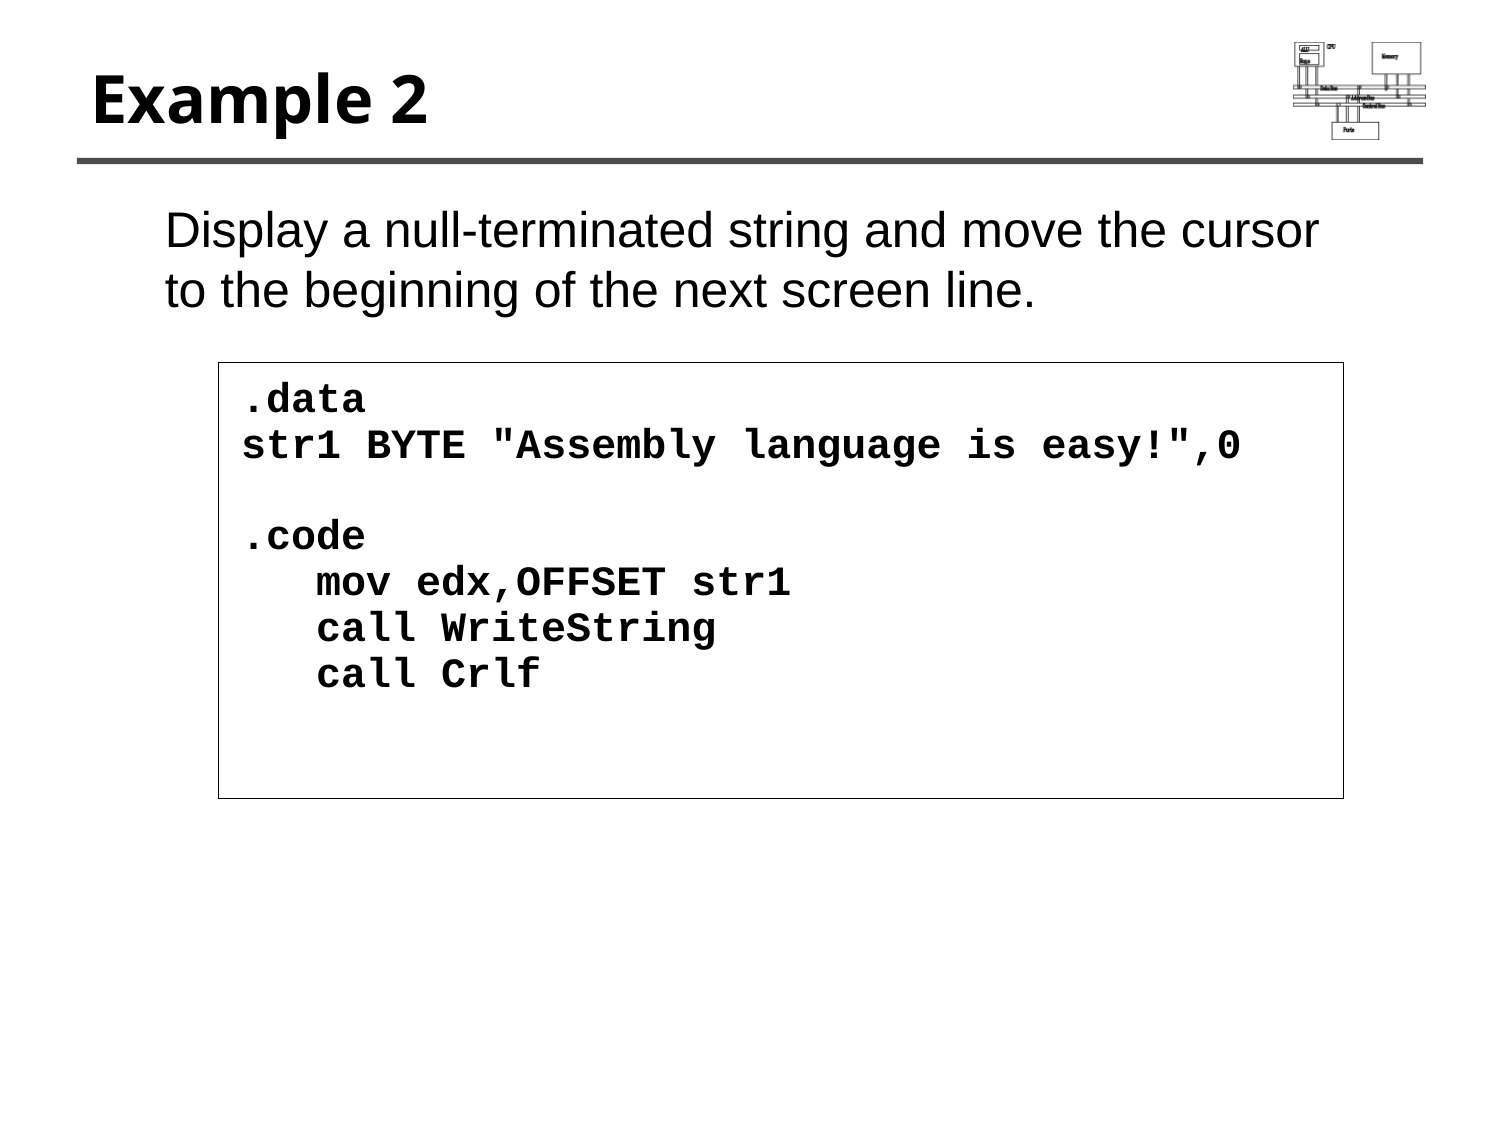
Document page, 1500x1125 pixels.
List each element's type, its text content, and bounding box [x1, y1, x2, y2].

text_box Display a null-terminated string and move the cursor to the beginning of the next screen line. [149, 174, 1338, 340]
title Example 2 [74, 44, 1426, 150]
text_box .data str1 BYTE "Assembly language is easy!",0 .code mov edx,OFFSET str1 call WriteString call Crlf [218, 362, 1344, 799]
picture [1293, 42, 1430, 140]
